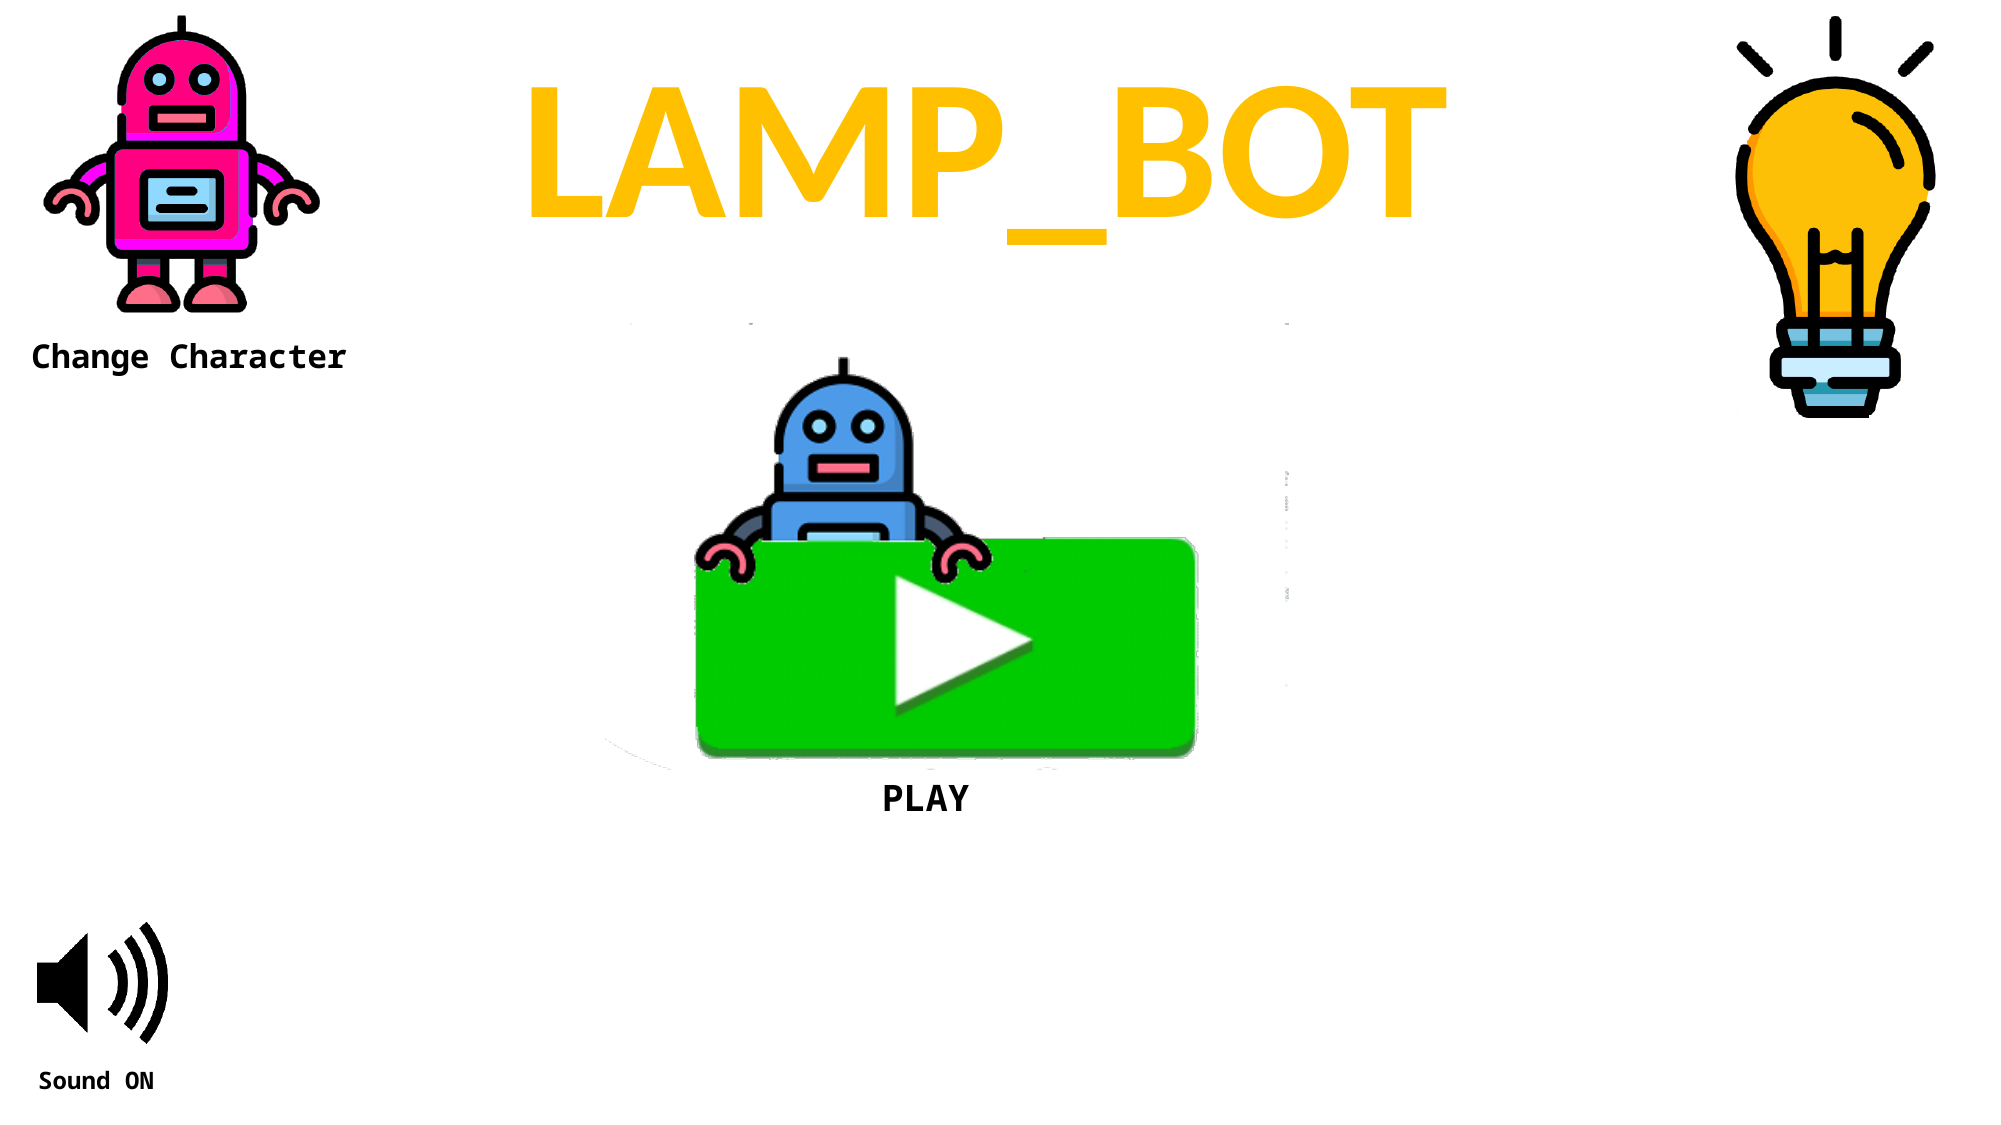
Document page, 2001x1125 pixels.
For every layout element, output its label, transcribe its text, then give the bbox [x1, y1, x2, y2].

text_box LAMP_BOT [505, 9, 1465, 265]
picture [37, 917, 168, 1048]
picture [37, 9, 328, 324]
text_box Sound ON [8, 1060, 184, 1102]
picture [1733, 9, 1937, 422]
text_box PLAY [745, 772, 1107, 827]
text_box Change Character [9, 328, 370, 384]
picture [604, 323, 1289, 771]
